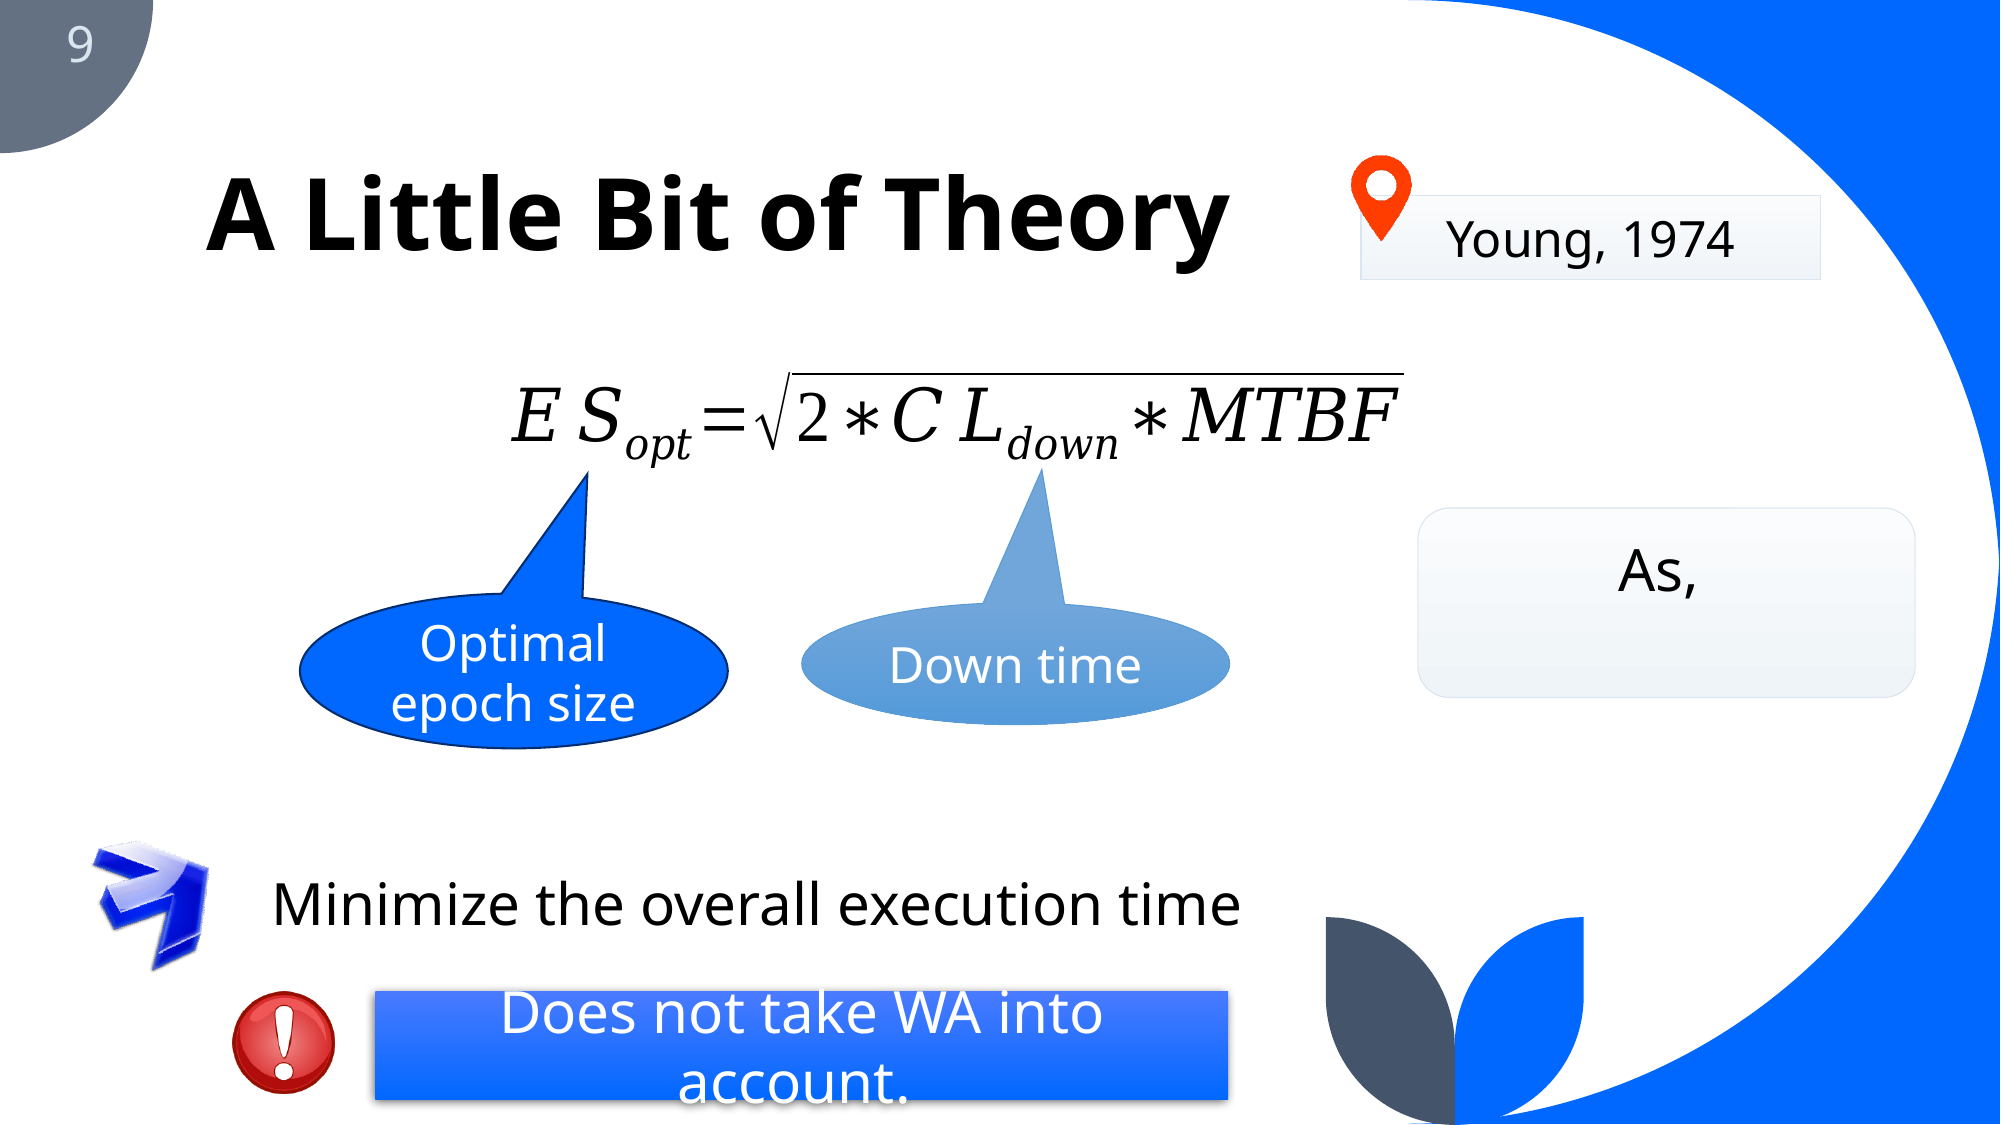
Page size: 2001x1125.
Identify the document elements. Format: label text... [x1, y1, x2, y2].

picture [1329, 146, 1433, 250]
text_box Down time [801, 467, 1231, 726]
picture [46, 787, 245, 988]
text_box Minimize the overall execution time [257, 860, 1257, 945]
text_box Young, 1974 [1360, 195, 1821, 280]
slide_number 9 [14, 16, 111, 77]
title A Little Bit of Theory [191, 62, 1796, 280]
text_box Does not take WA into account. [375, 991, 1229, 1100]
picture [231, 991, 335, 1094]
text_box Optimal epoch size [298, 470, 729, 750]
